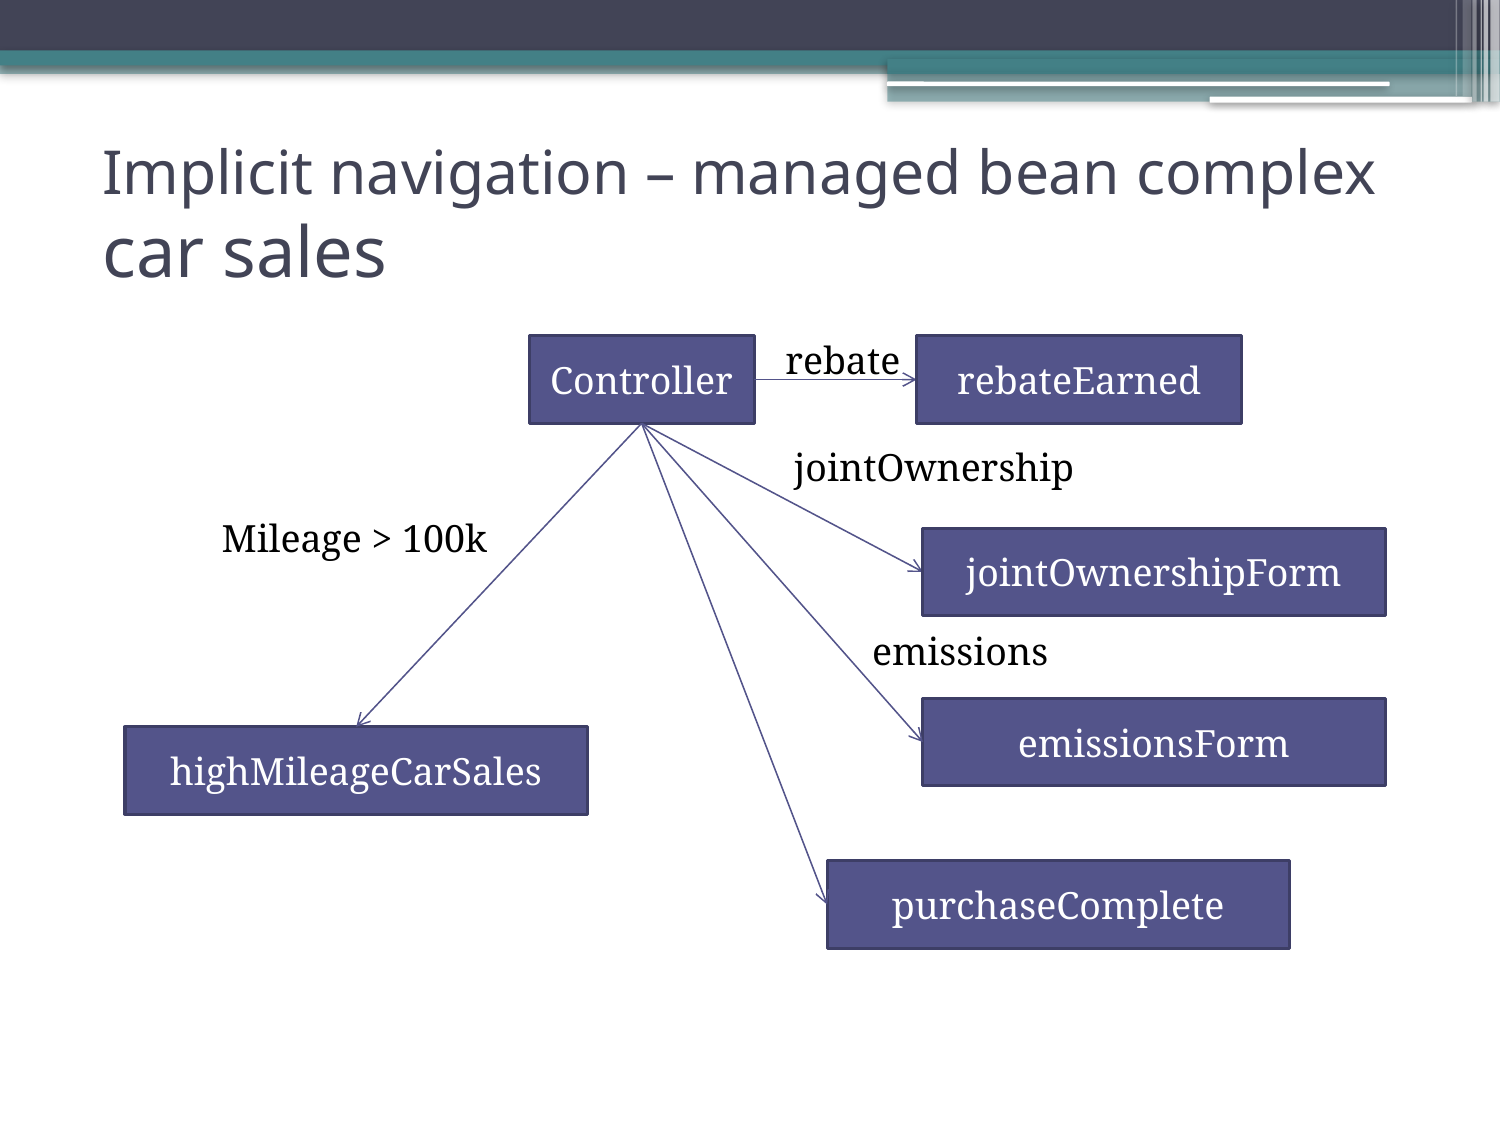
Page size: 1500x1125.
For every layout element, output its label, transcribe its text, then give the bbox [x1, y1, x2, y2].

text_box rebate [770, 329, 916, 379]
text_box highMileageCarSales [123, 725, 589, 816]
text_box emissionsForm [921, 697, 1387, 787]
text_box purchaseComplete [826, 859, 1291, 950]
text_box jointOwnershipForm [930, 527, 1387, 617]
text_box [641, 423, 828, 905]
text_box rebateEarned [915, 334, 1243, 425]
title Implicit navigation – managed bean complex car sales [87, 125, 1438, 300]
text_box Controller [528, 334, 756, 421]
text_box jointOwnership [931, 436, 1090, 497]
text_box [830, 423, 924, 743]
text_box emissions [930, 620, 1064, 681]
text_box Mileage > 100k [206, 507, 349, 567]
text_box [355, 423, 642, 728]
